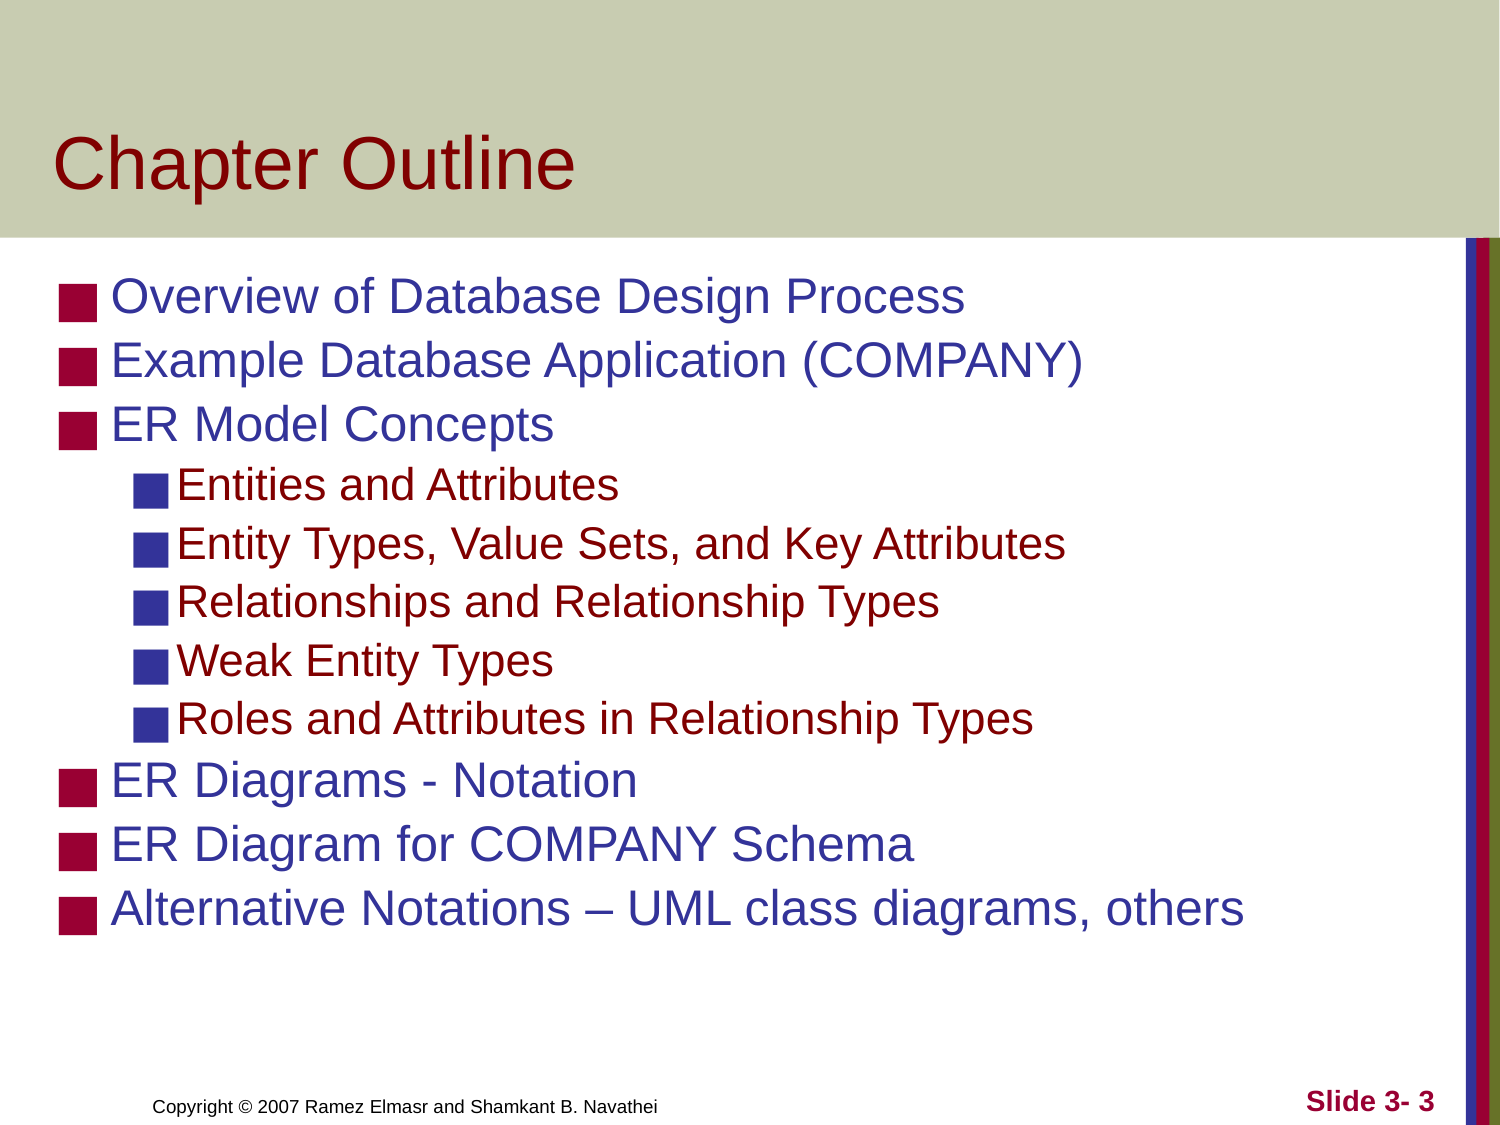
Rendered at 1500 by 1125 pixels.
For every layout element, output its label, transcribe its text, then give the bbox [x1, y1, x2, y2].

list Overview of Database Design Process Example Database Application (COMPANY) ER Model Concepts Entities and Attributes Entity Types, Value Sets, and Key Attributes Relationships and Relationship Types Weak Entity Types Roles and Attributes in Relationship Types ER Diagrams - Notation ER Diagram for COMPANY Schema Alternative Notations – UML class diagrams, others [39, 262, 1400, 1013]
text_box Slide 3- ‹#› [1137, 1049, 1450, 1125]
title Chapter Outline [37, 49, 1317, 213]
